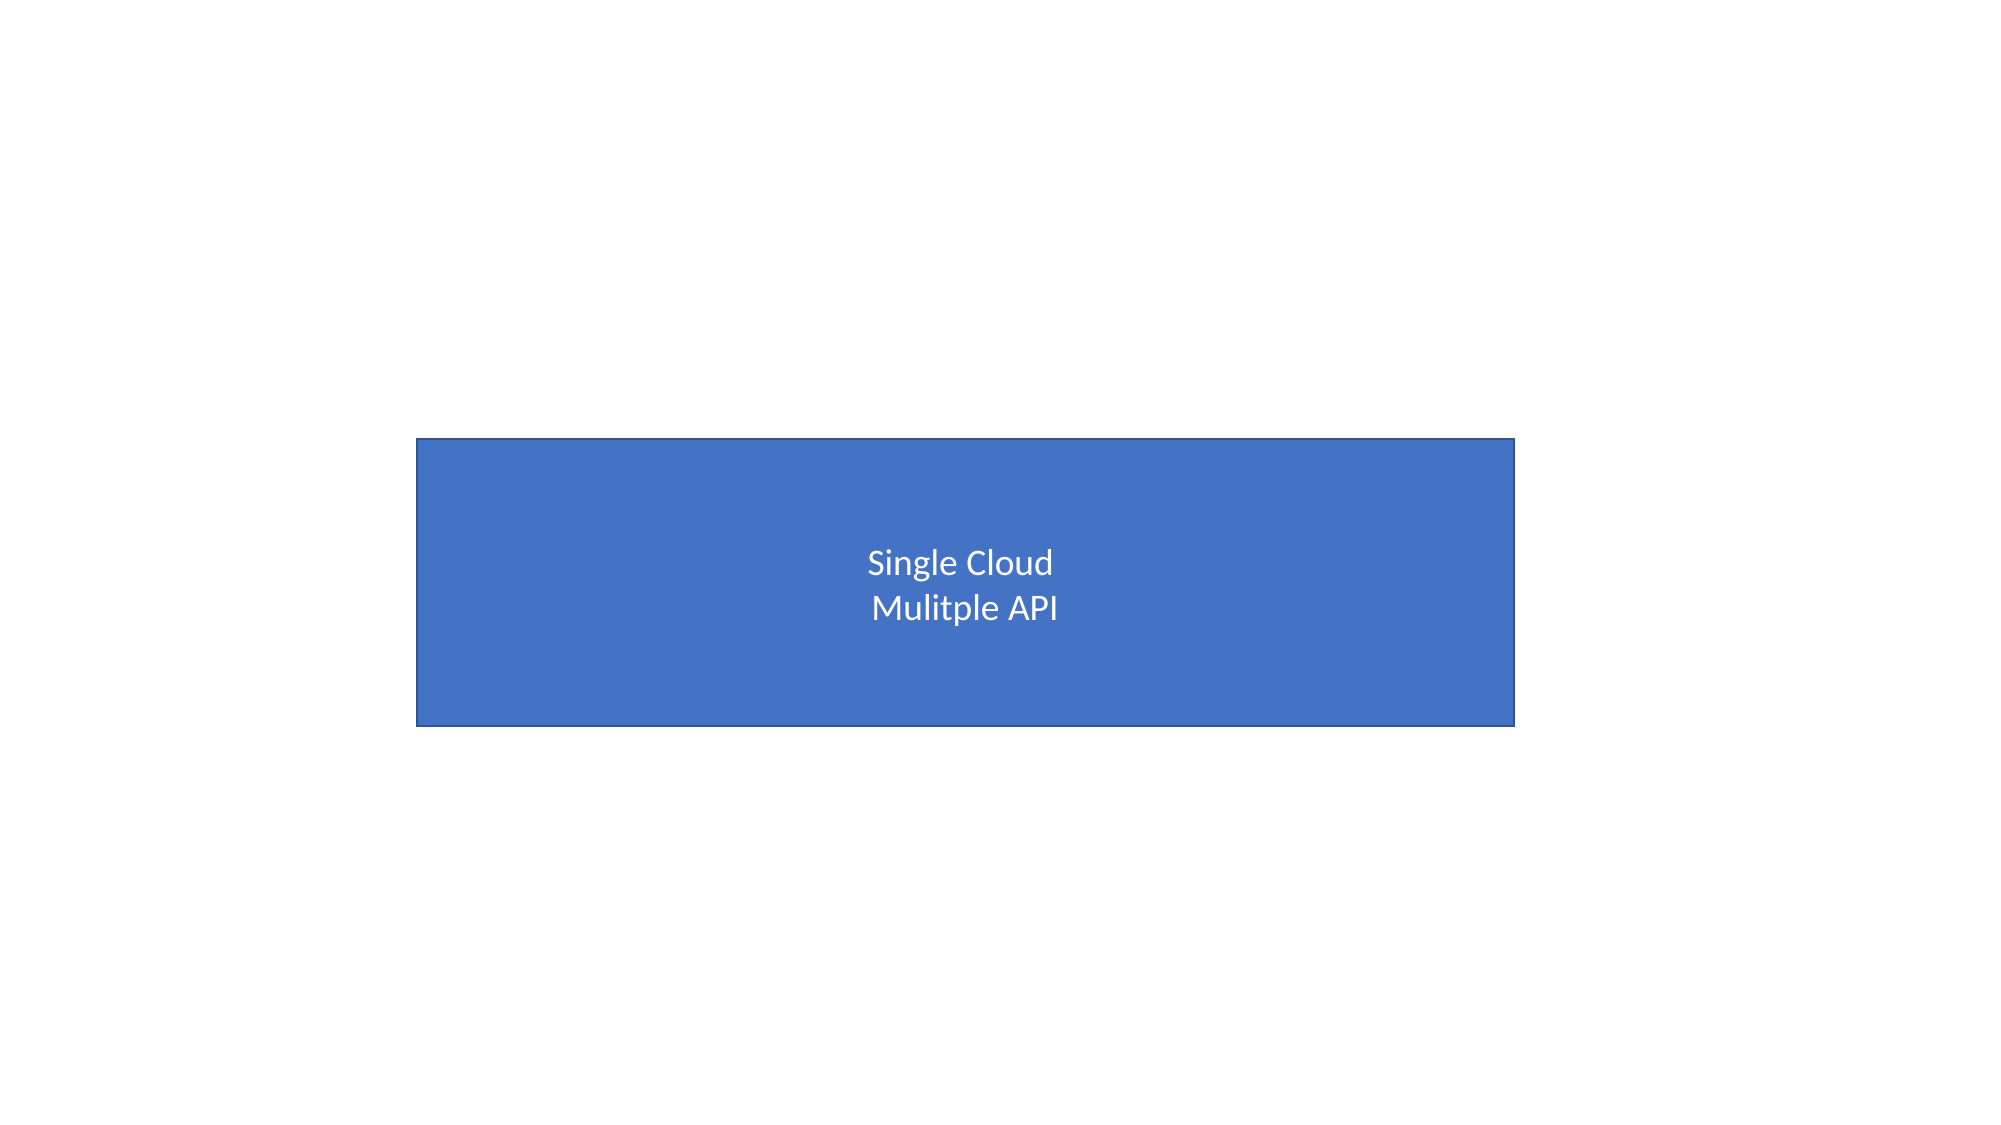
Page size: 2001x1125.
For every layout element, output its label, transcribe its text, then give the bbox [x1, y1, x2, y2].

text_box Single Cloud Mulitple API [416, 438, 1515, 727]
